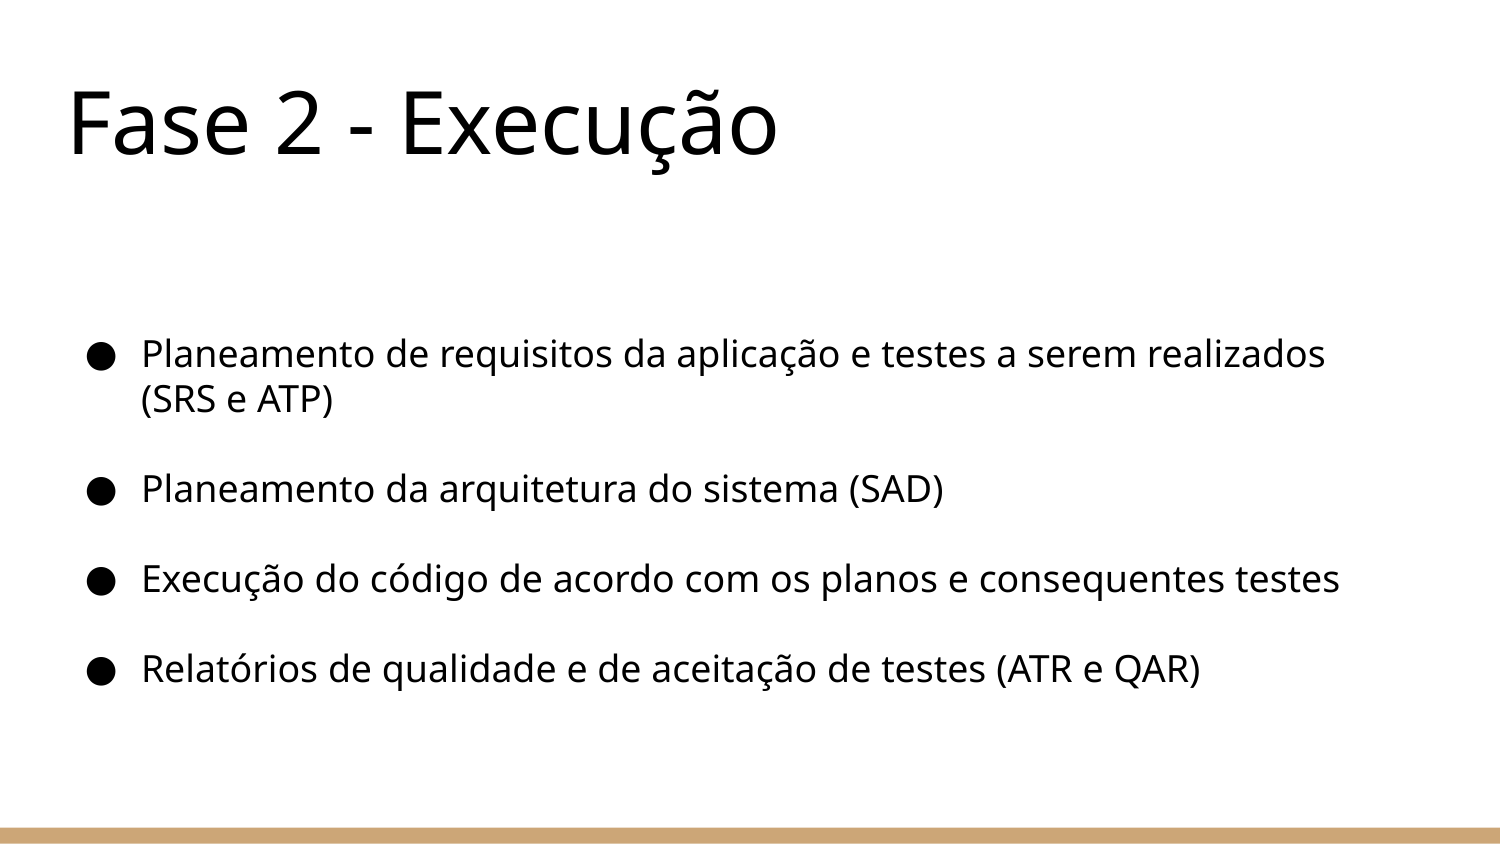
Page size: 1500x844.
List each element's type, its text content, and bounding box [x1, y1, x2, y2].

title Fase 2 - Execução [51, 50, 1449, 187]
list Planeamento de requisitos da aplicação e testes a serem realizados (SRS e ATP) Planeamento da arquitetura do sistema (SAD) Execução do código de acordo com os planos e consequentes testes Relatórios de qualidade e de aceitação de testes (ATR e QAR) [51, 224, 1449, 775]
